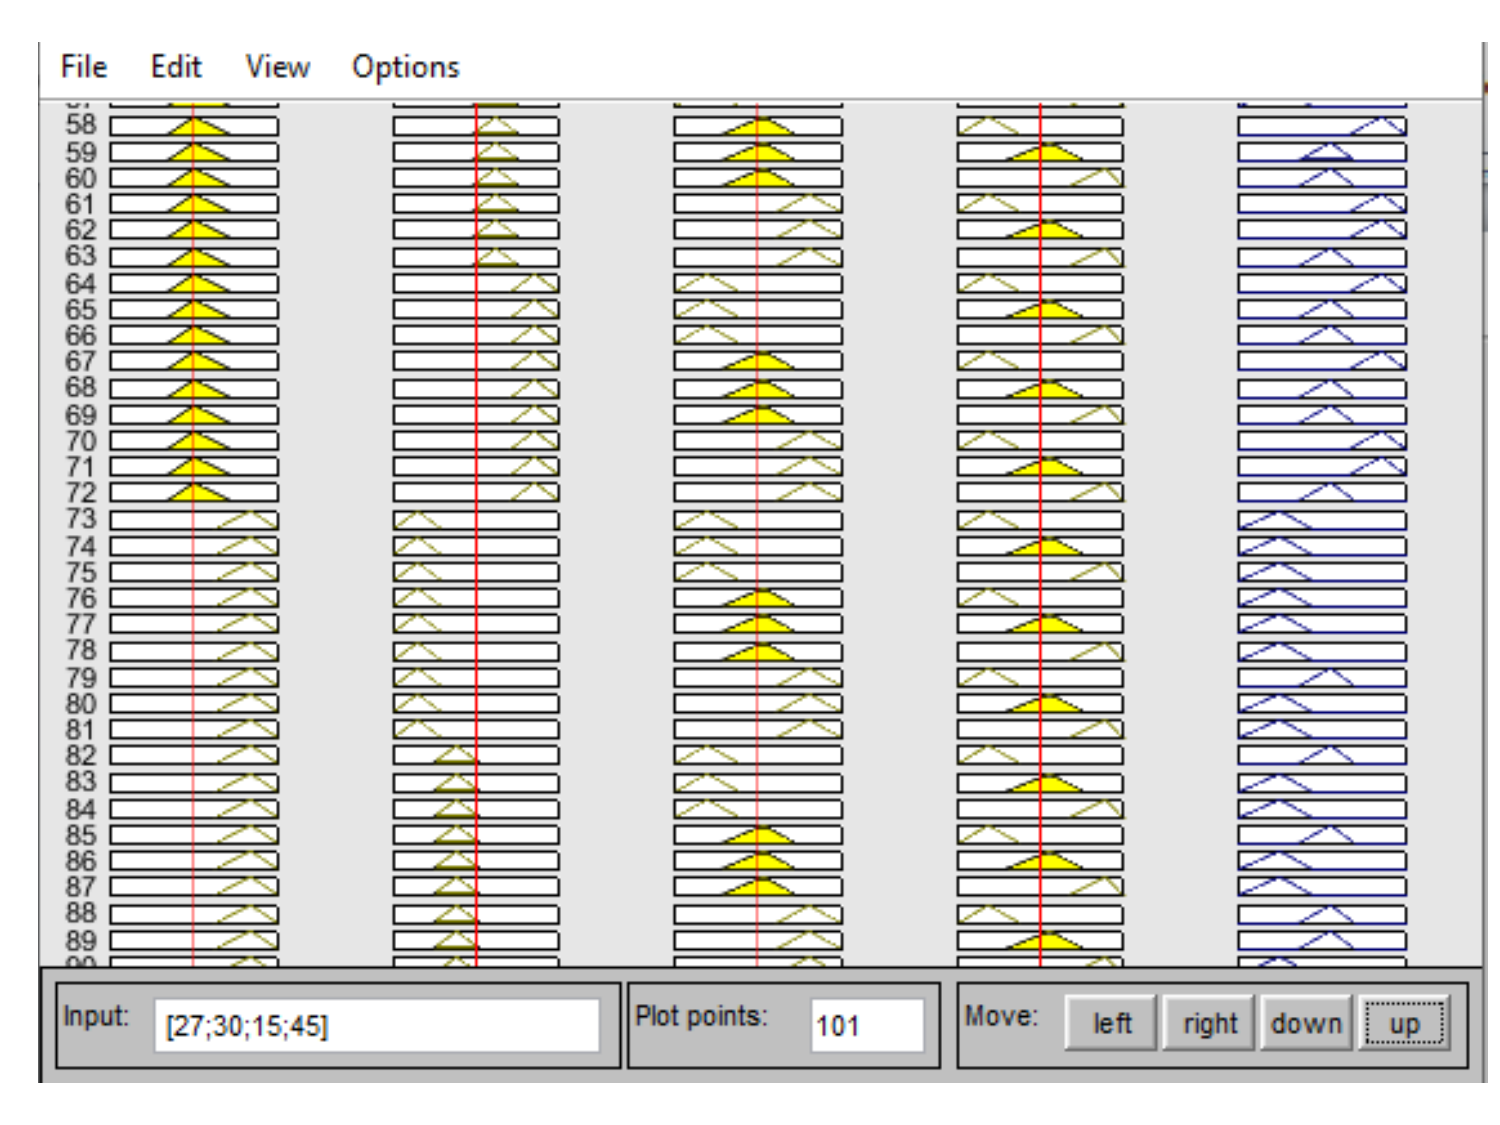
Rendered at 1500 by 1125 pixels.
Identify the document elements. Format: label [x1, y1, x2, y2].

picture [38, 42, 1488, 1083]
